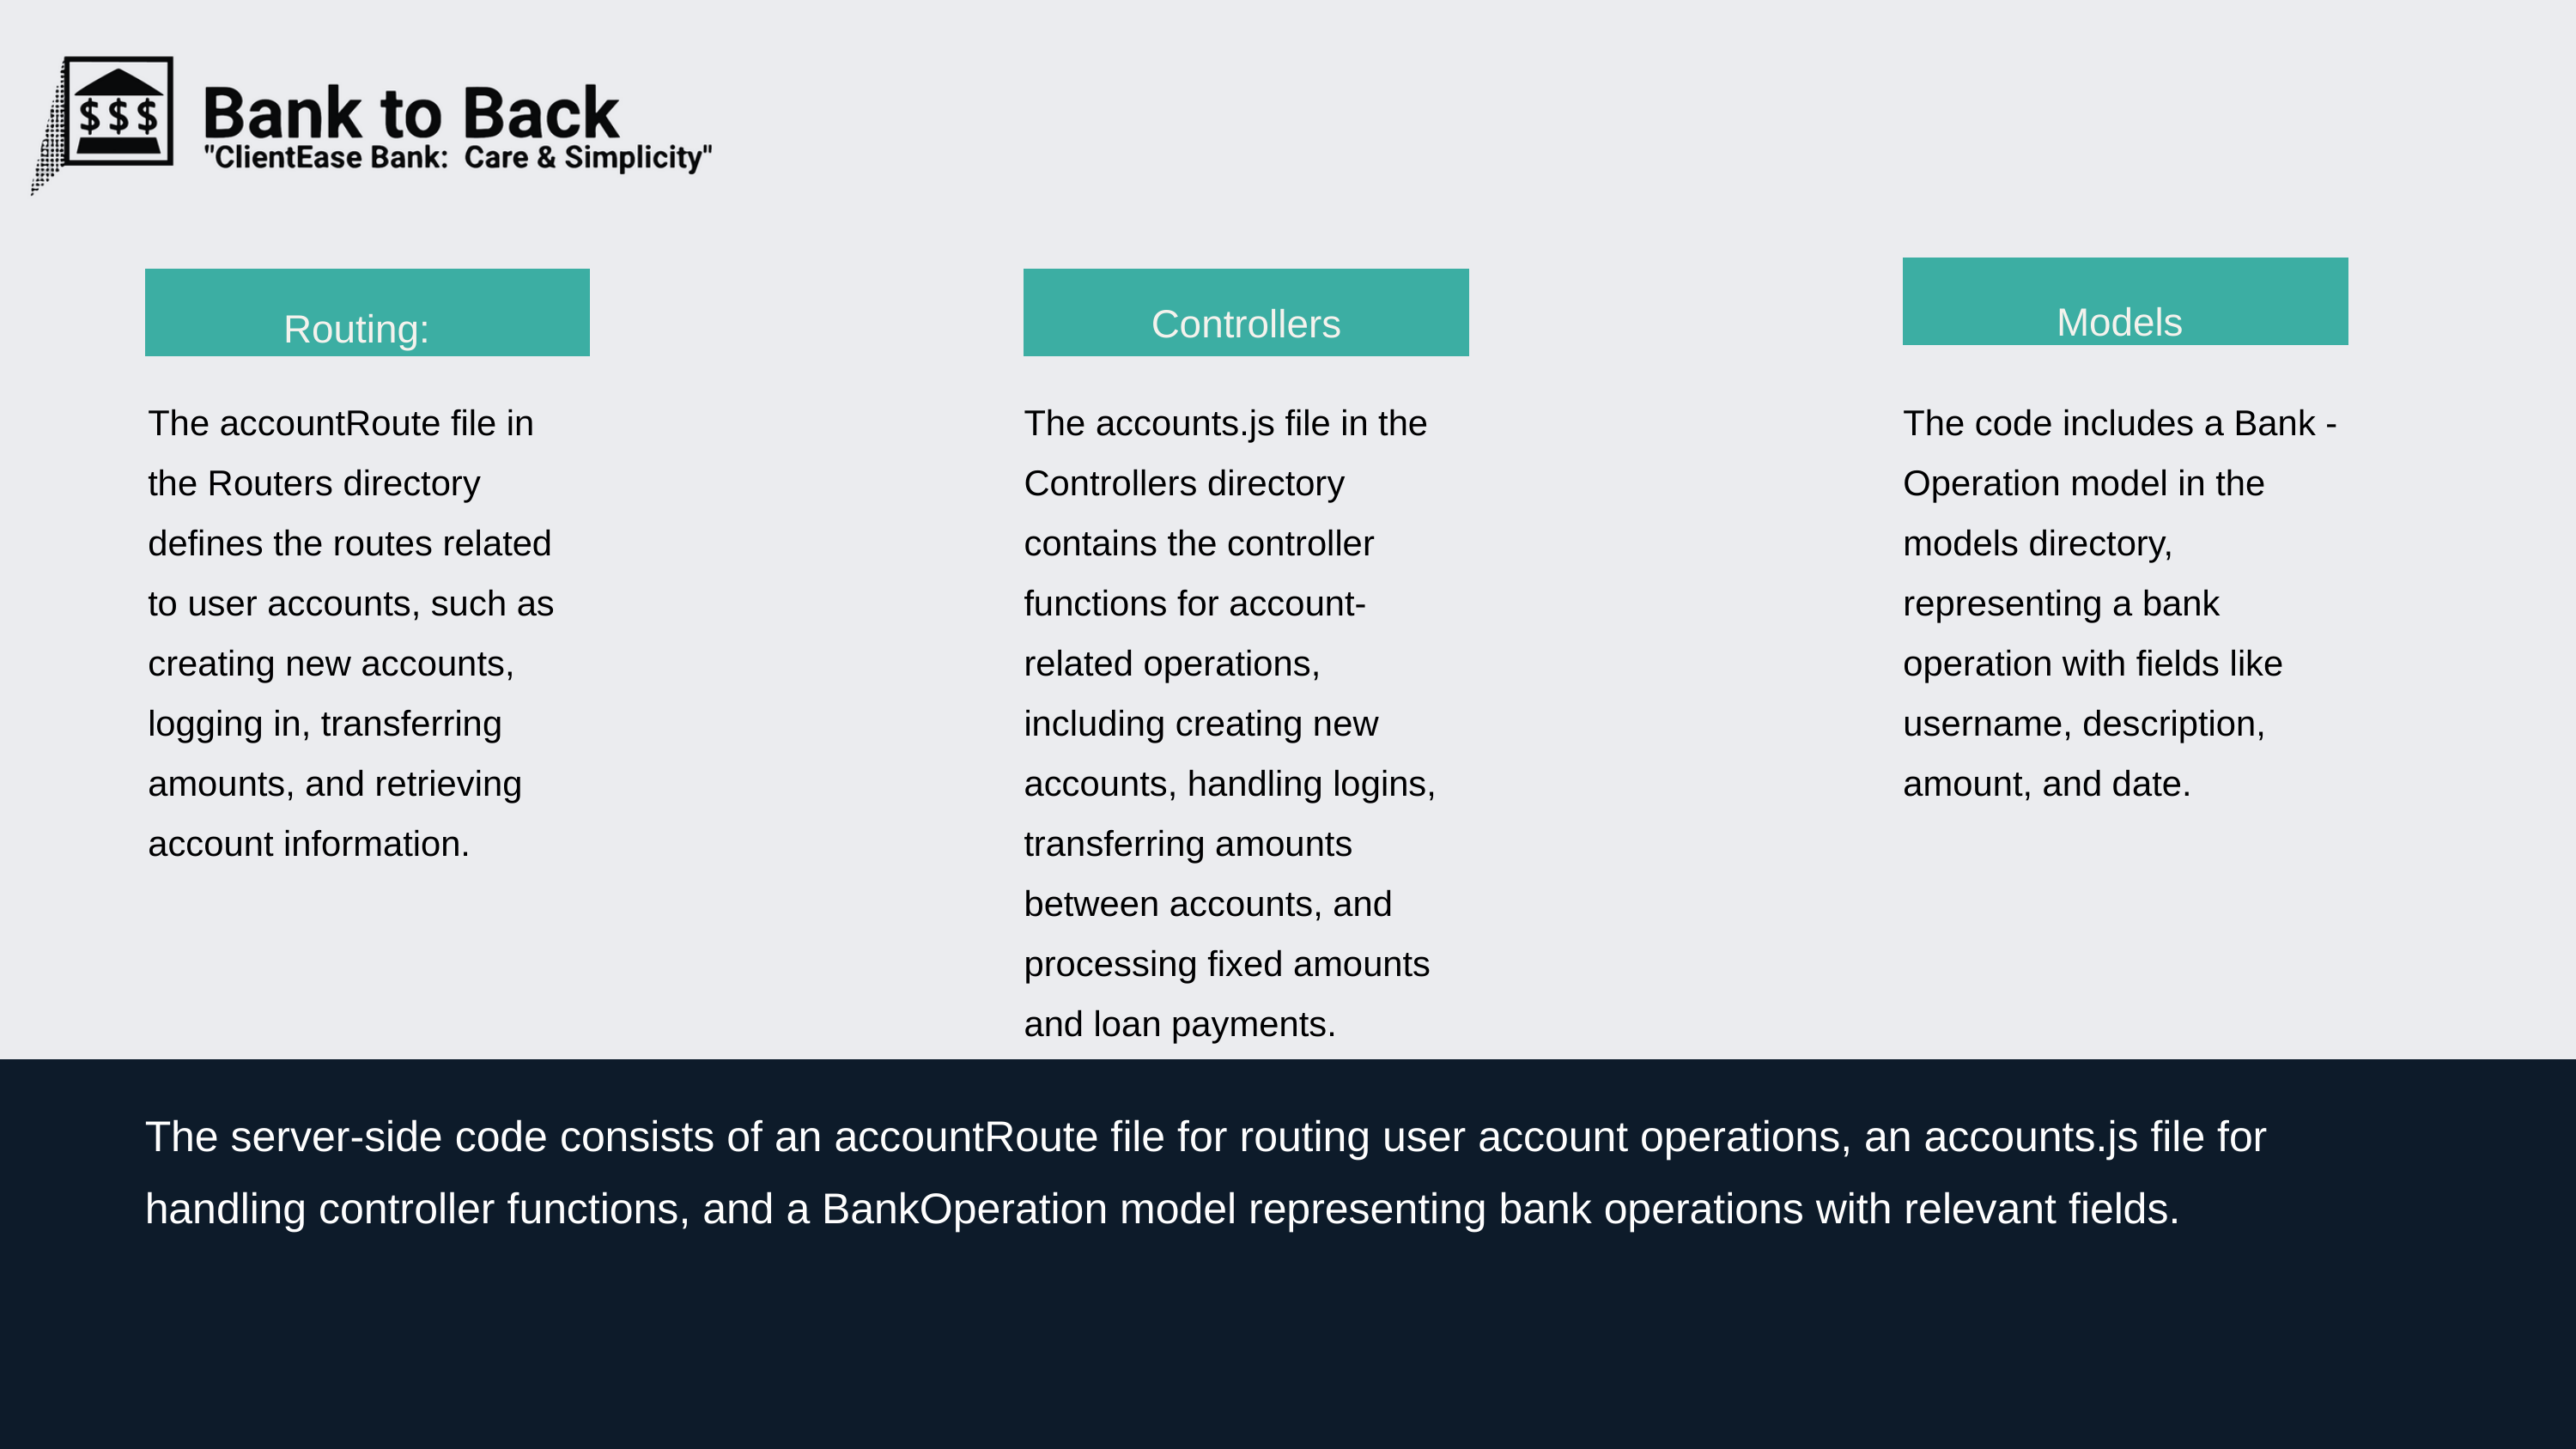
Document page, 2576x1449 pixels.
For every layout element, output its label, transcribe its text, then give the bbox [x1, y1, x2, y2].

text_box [144, 0, 591, 637]
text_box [0, 0, 2576, 1060]
text_box The server-side code consists of an accountRoute file for routing user account operations, an accounts.js file for handling controller functions, and a BankOperation model representing bank operations with relevant fields. [144, 1088, 2348, 1233]
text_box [1902, 232, 2348, 391]
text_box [1024, 243, 1470, 383]
